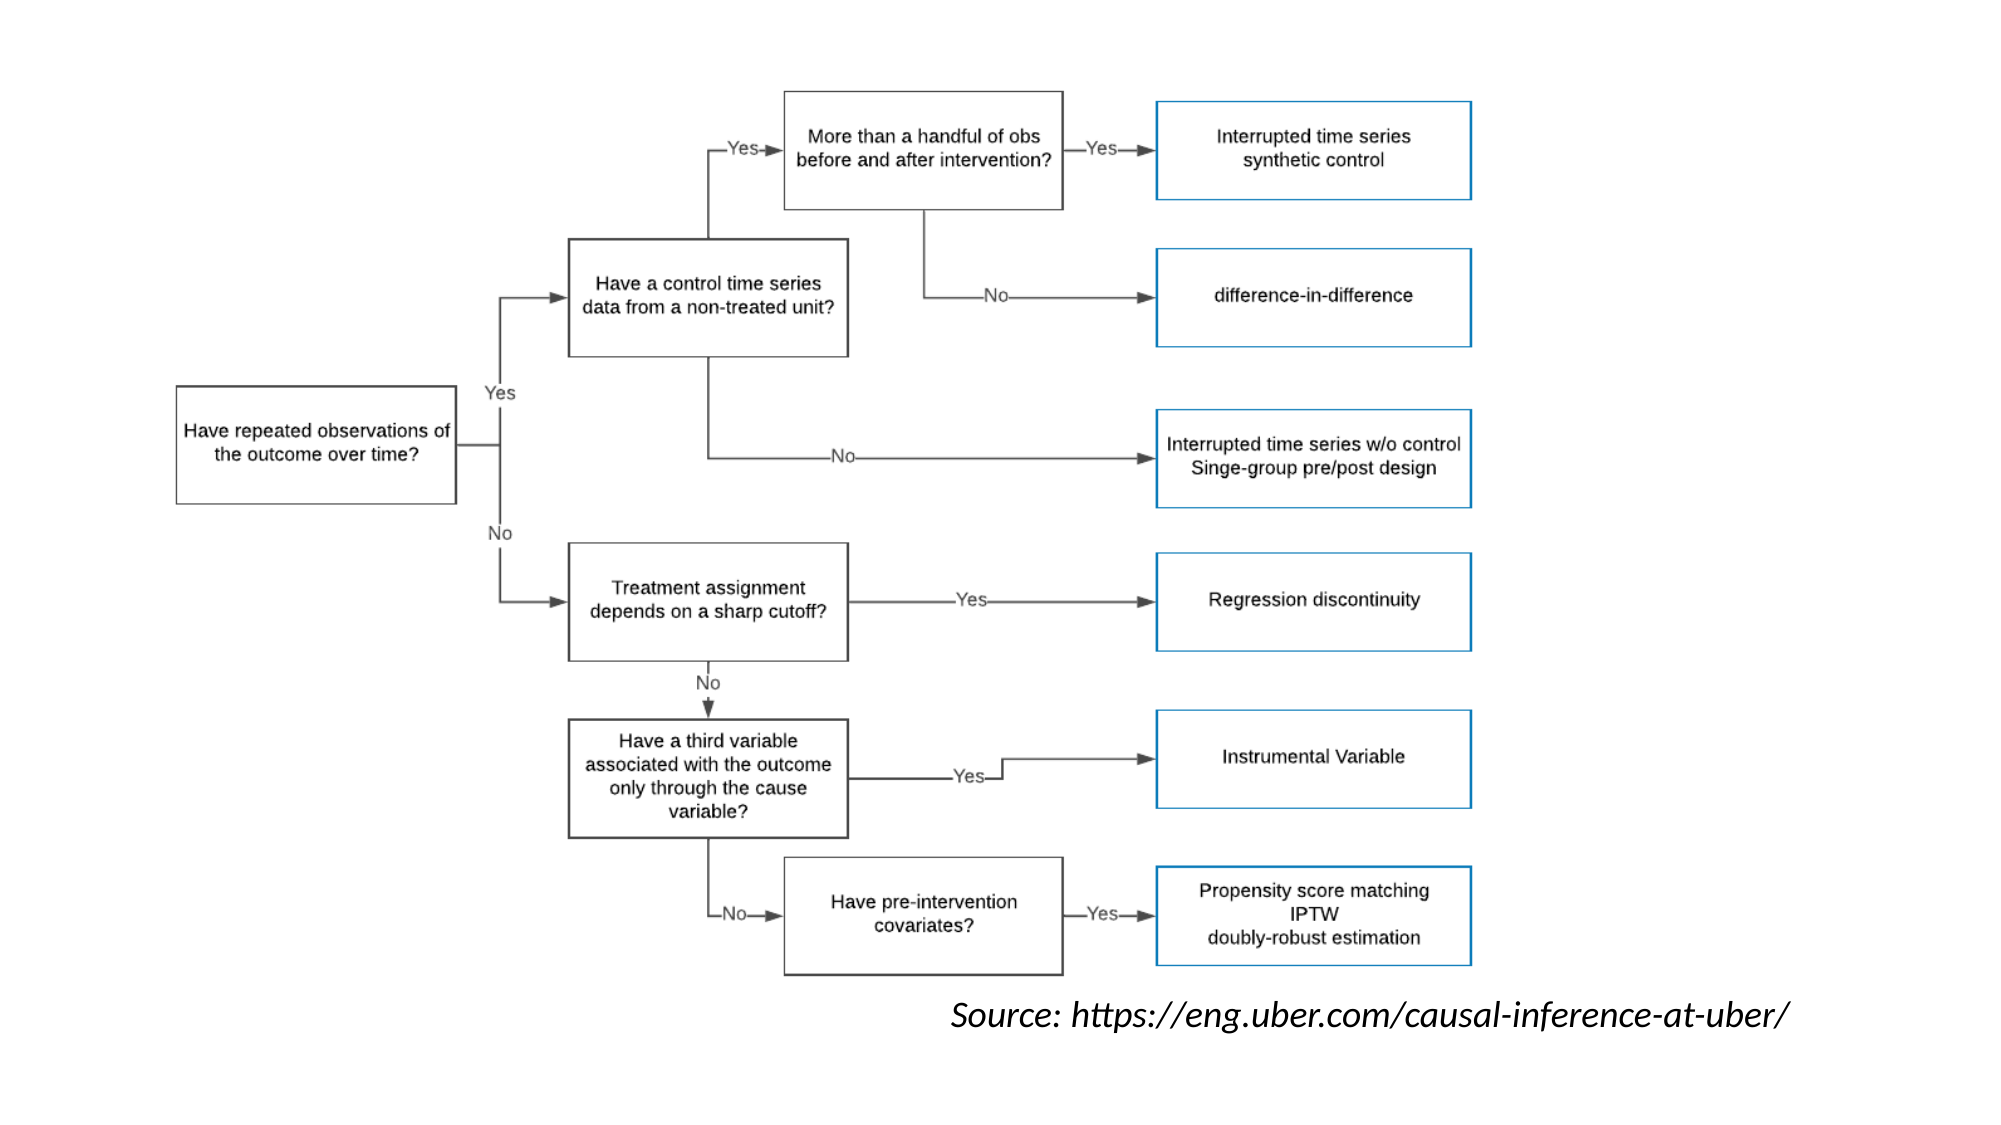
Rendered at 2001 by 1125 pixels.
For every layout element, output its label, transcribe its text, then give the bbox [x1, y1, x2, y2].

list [137, 51, 1510, 1014]
text_box Source: https://eng.uber.com/causal-inference-at-uber/ [936, 982, 1805, 1043]
